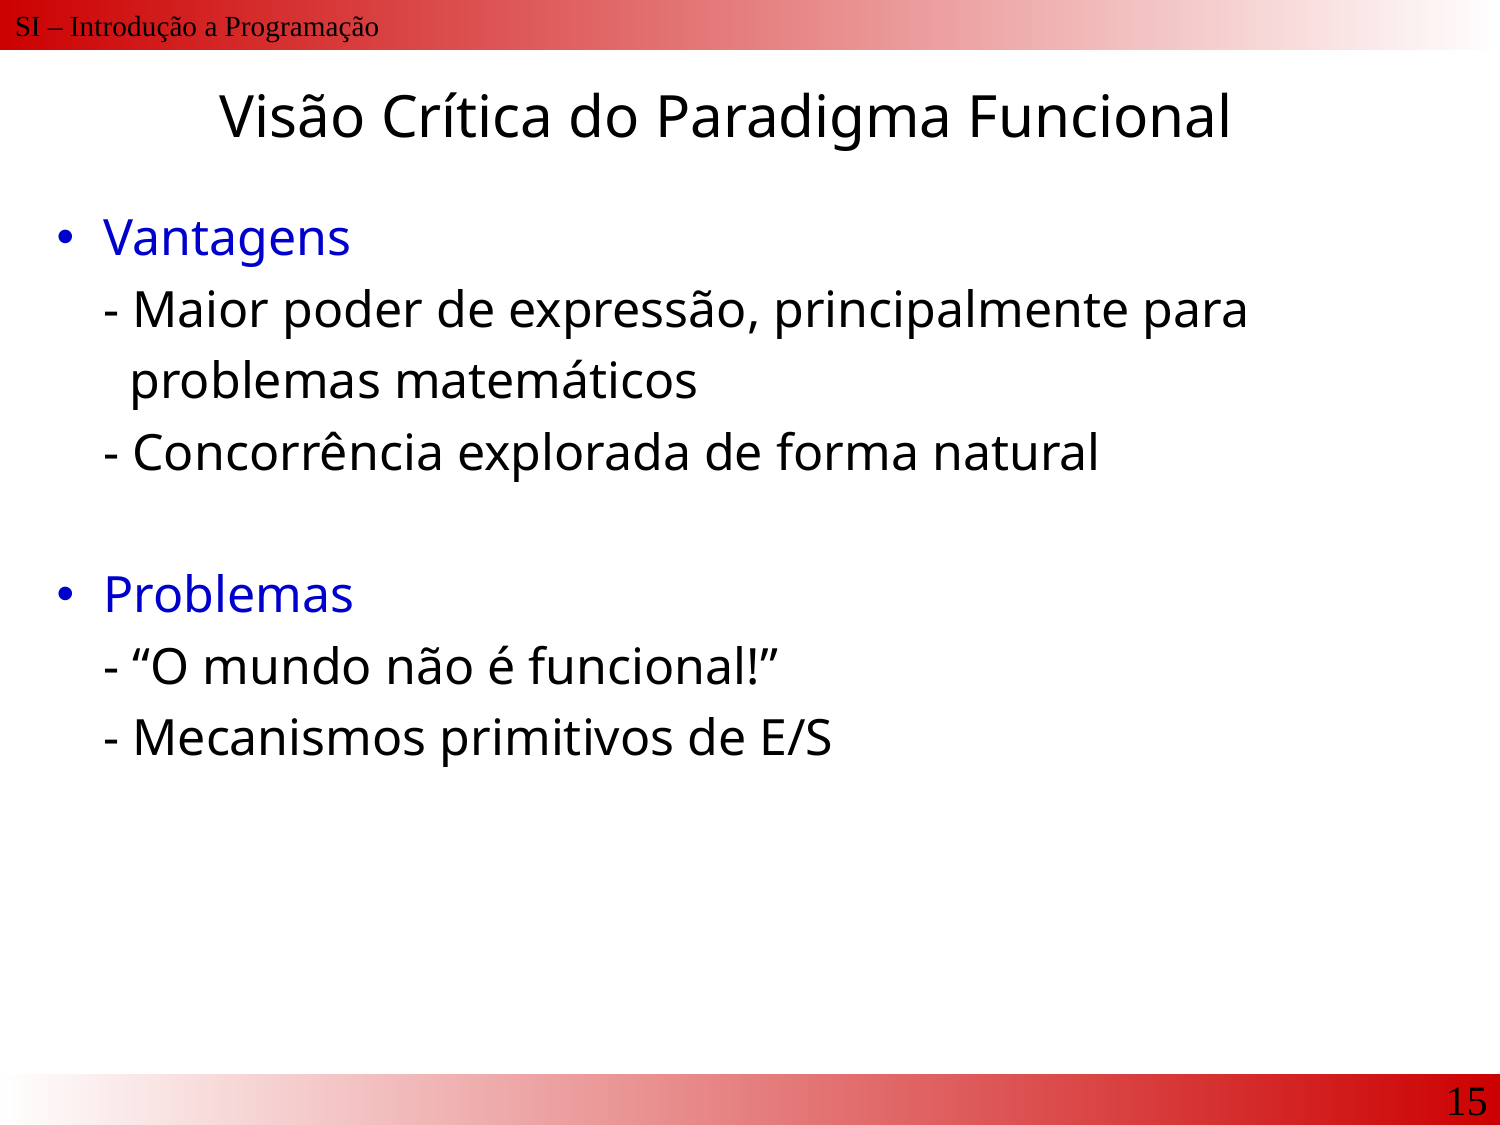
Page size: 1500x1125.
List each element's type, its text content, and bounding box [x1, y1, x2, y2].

slide_number 15 [1299, 1065, 1500, 1125]
text_box Vantagens - Maior poder de expressão, principalmente para problemas matemáticos - Concorrência explorada de forma natural Problemas - “O mundo não é funcional!” - Mecanismos primitivos de E/S [50, 212, 1403, 777]
text_box Visão Crítica do Paradigma Funcional [87, 78, 1365, 160]
